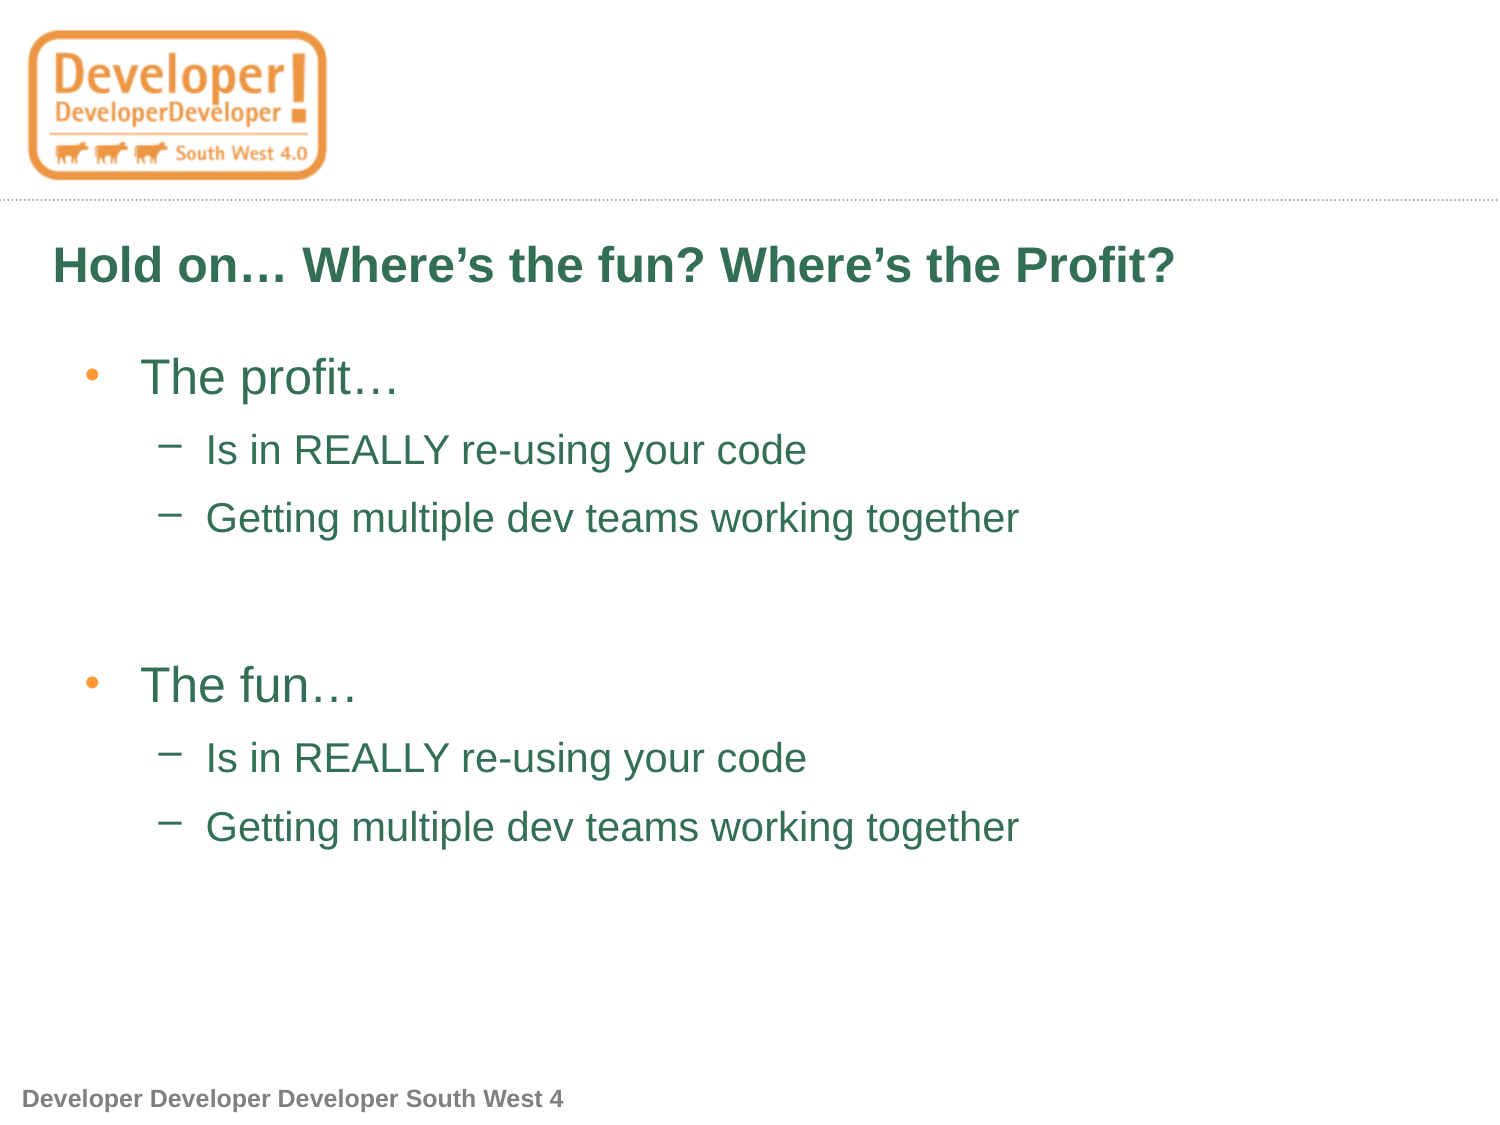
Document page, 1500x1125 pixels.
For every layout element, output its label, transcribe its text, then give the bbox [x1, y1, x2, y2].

list The profit… Is in REALLY re-using your code Getting multiple dev teams working together The fun… Is in REALLY re-using your code Getting multiple dev teams working together [68, 324, 1432, 963]
title Hold on… Where’s the fun? Where’s the Profit? [37, 212, 1463, 313]
picture [17, 26, 337, 185]
